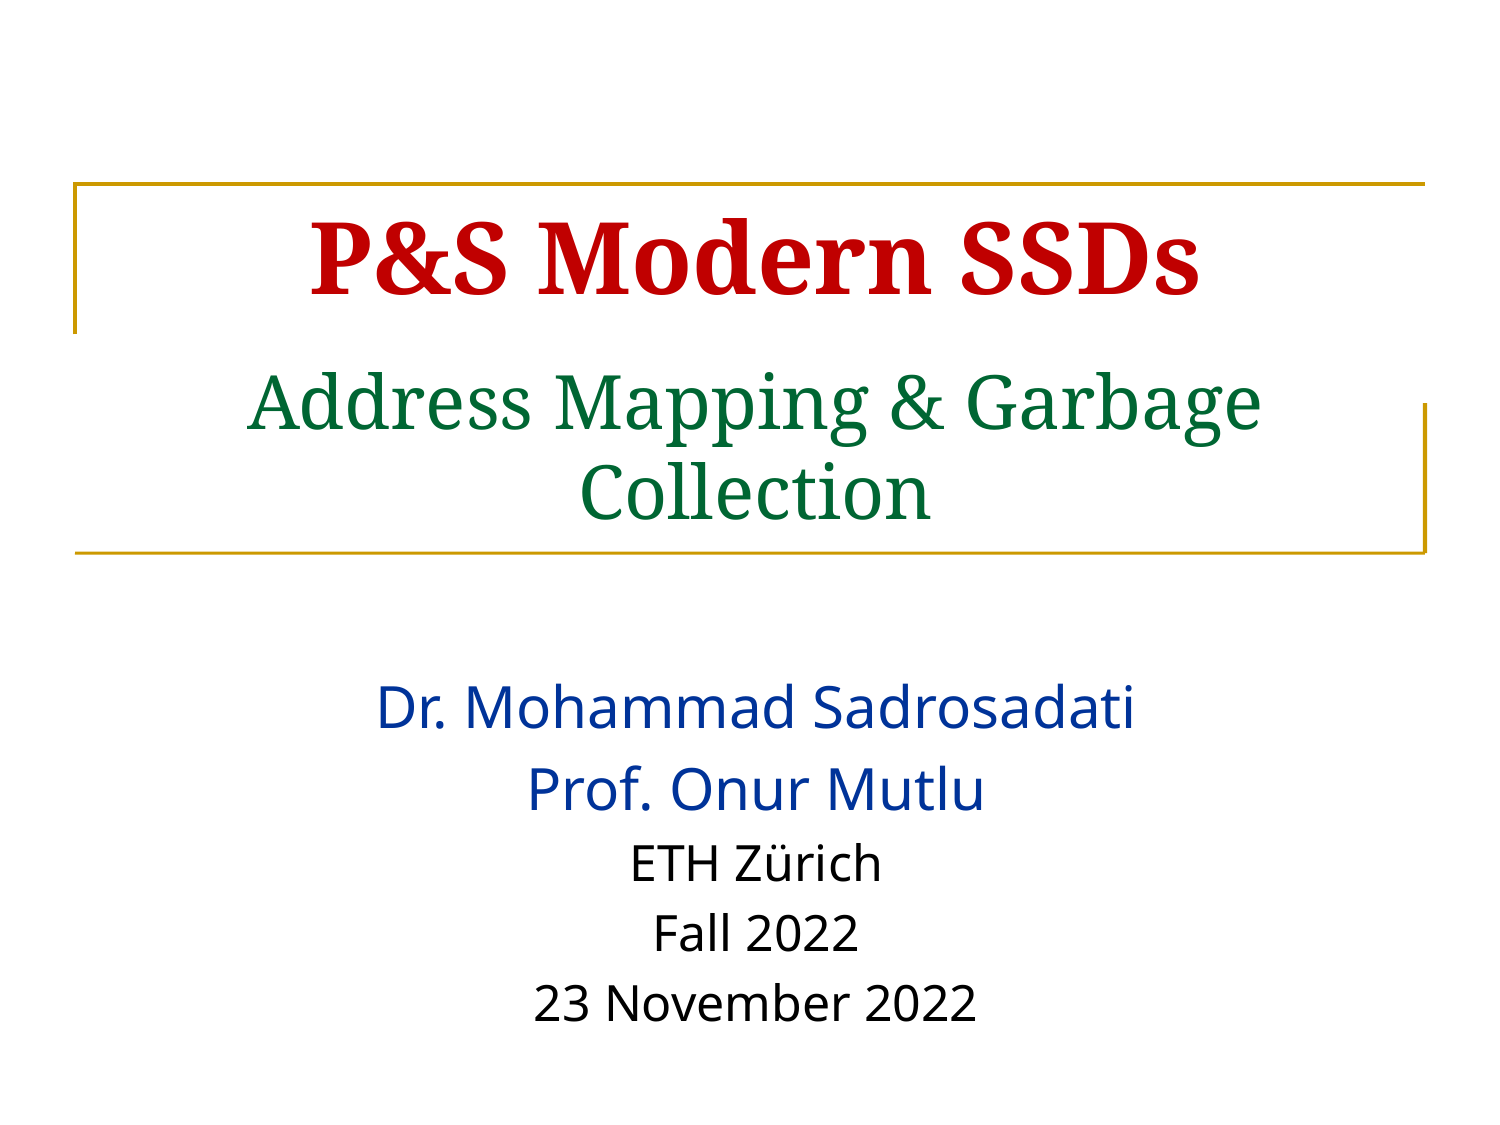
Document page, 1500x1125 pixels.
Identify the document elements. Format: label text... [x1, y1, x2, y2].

subtitle Dr. Mohammad Sadrosadati Prof. Onur Mutlu ETH Zürich Fall 2022 23 November 2022 [112, 662, 1400, 1038]
title P&S Modern SSDs Address Mapping & Garbage Collection [62, 187, 1450, 550]
